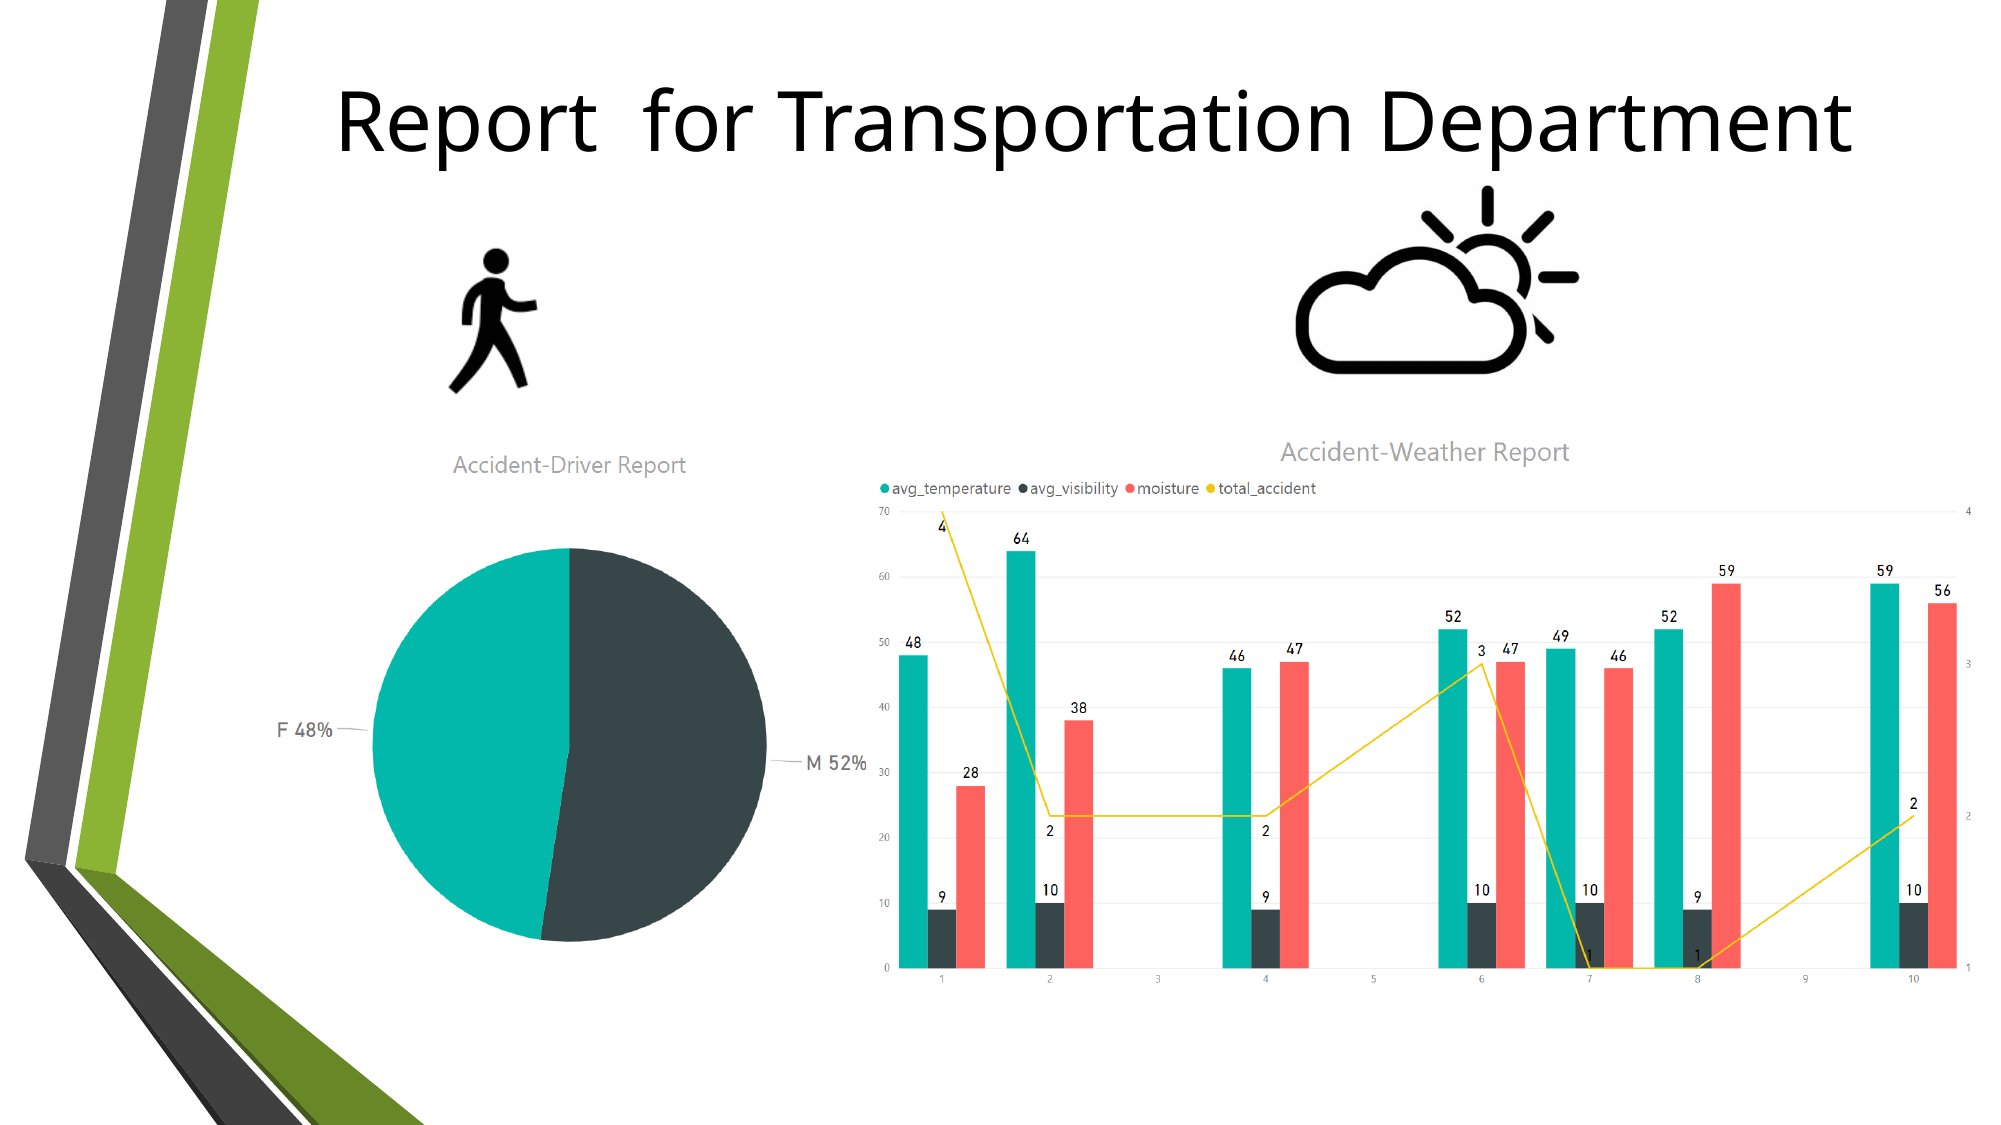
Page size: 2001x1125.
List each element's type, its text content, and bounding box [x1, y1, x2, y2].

picture [1277, 174, 1589, 398]
text_box Report for Transportation Department [283, 61, 1906, 176]
picture [268, 198, 2000, 1009]
